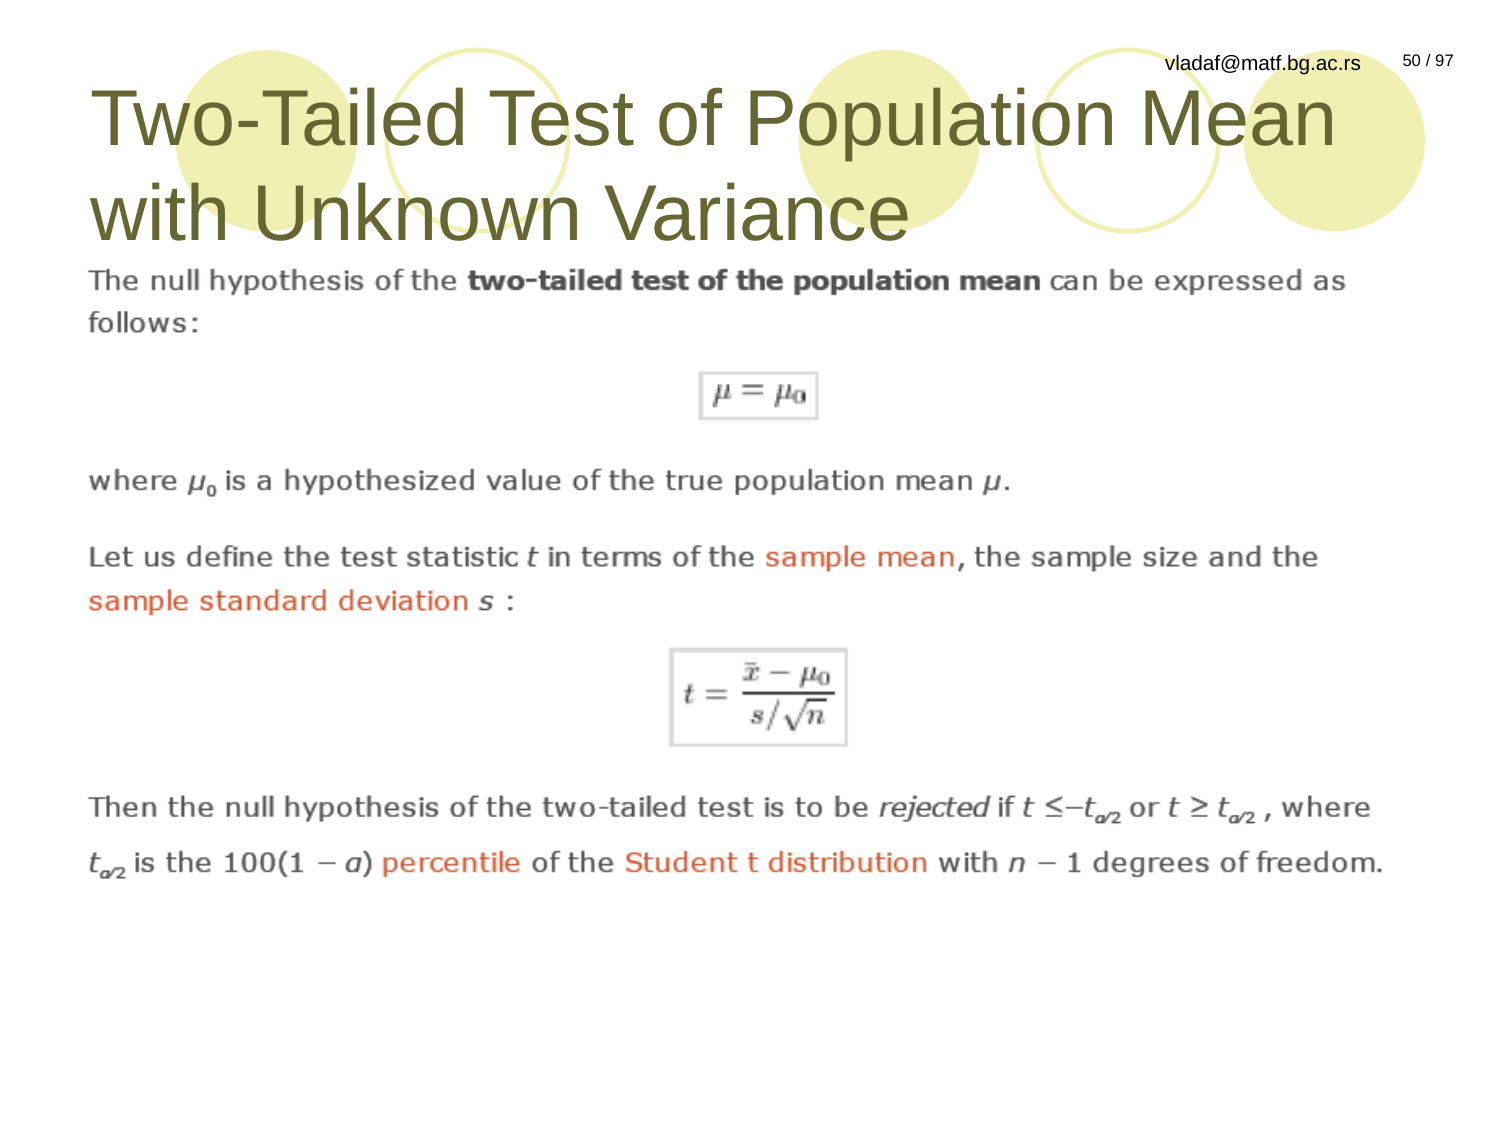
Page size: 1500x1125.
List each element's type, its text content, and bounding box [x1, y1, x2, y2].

picture [79, 265, 1433, 901]
title Two-Tailed Test of Population Mean with Unknown Variance [75, 90, 1462, 233]
